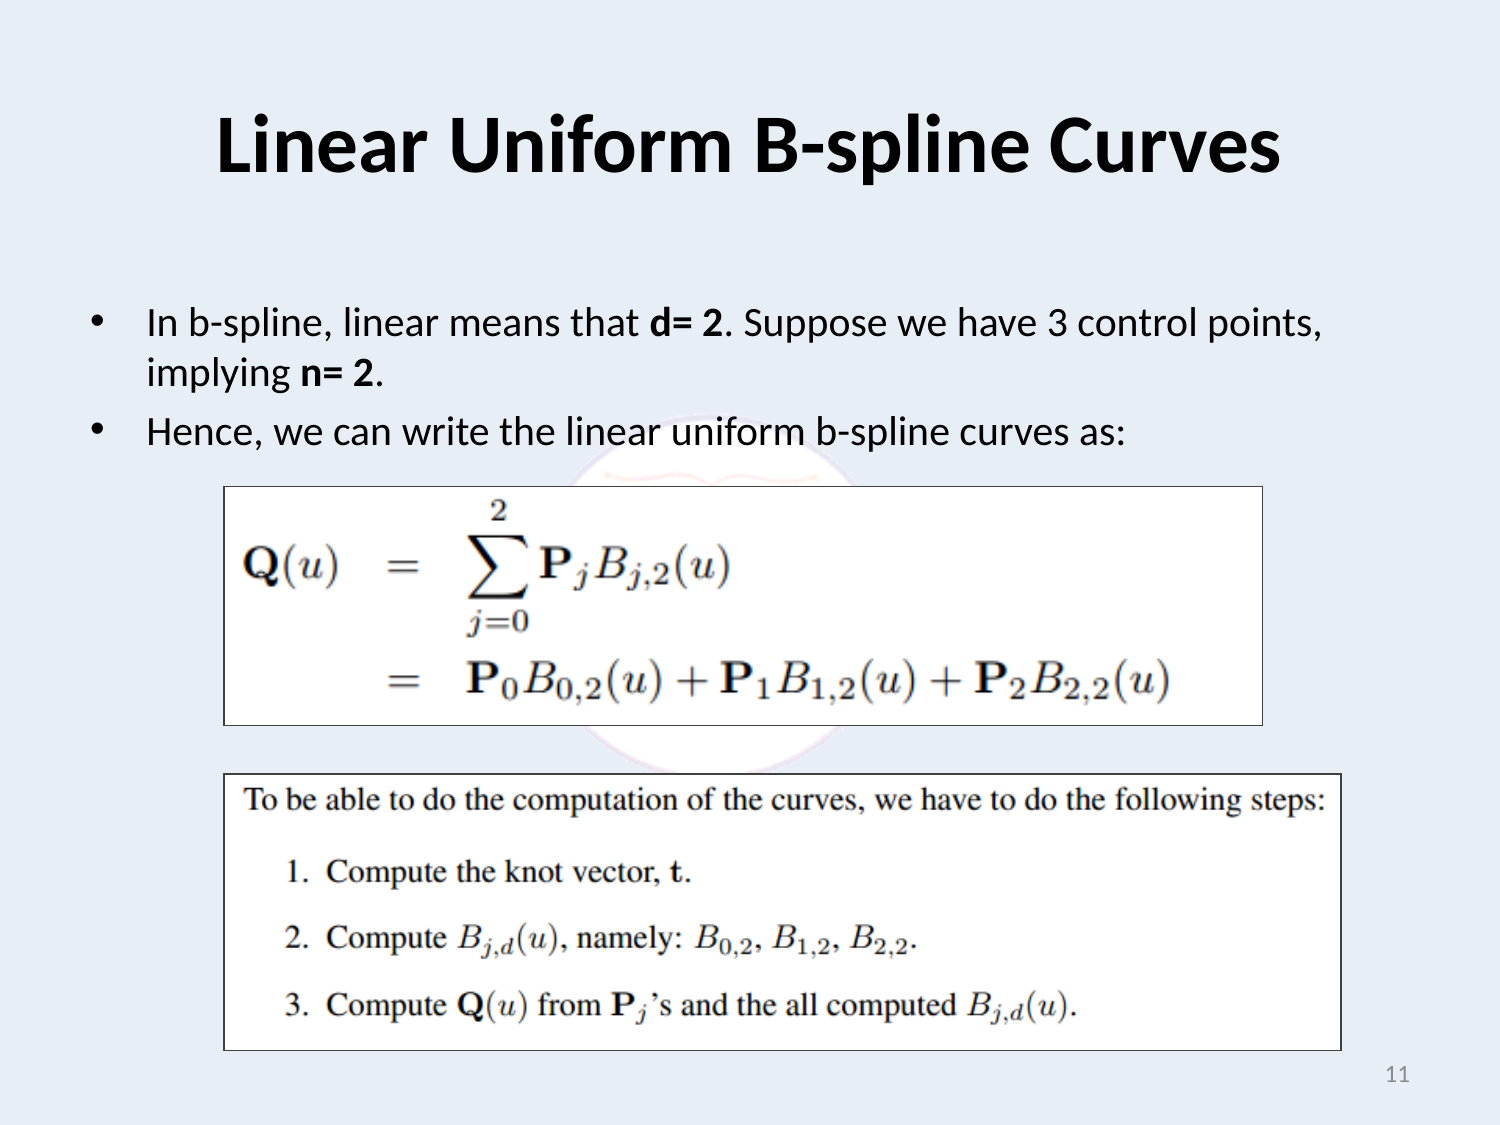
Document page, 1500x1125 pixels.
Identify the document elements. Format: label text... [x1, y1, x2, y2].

picture [224, 487, 1263, 726]
title Linear Uniform B-spline Curves [75, 45, 1425, 233]
slide_number 11 [1074, 1042, 1425, 1103]
list In b-spline, linear means that d= 2. Suppose we have 3 control points, implying n= 2. Hence, we can write the linear uniform b-spline curves as: [75, 287, 1425, 550]
picture [224, 774, 1341, 1051]
